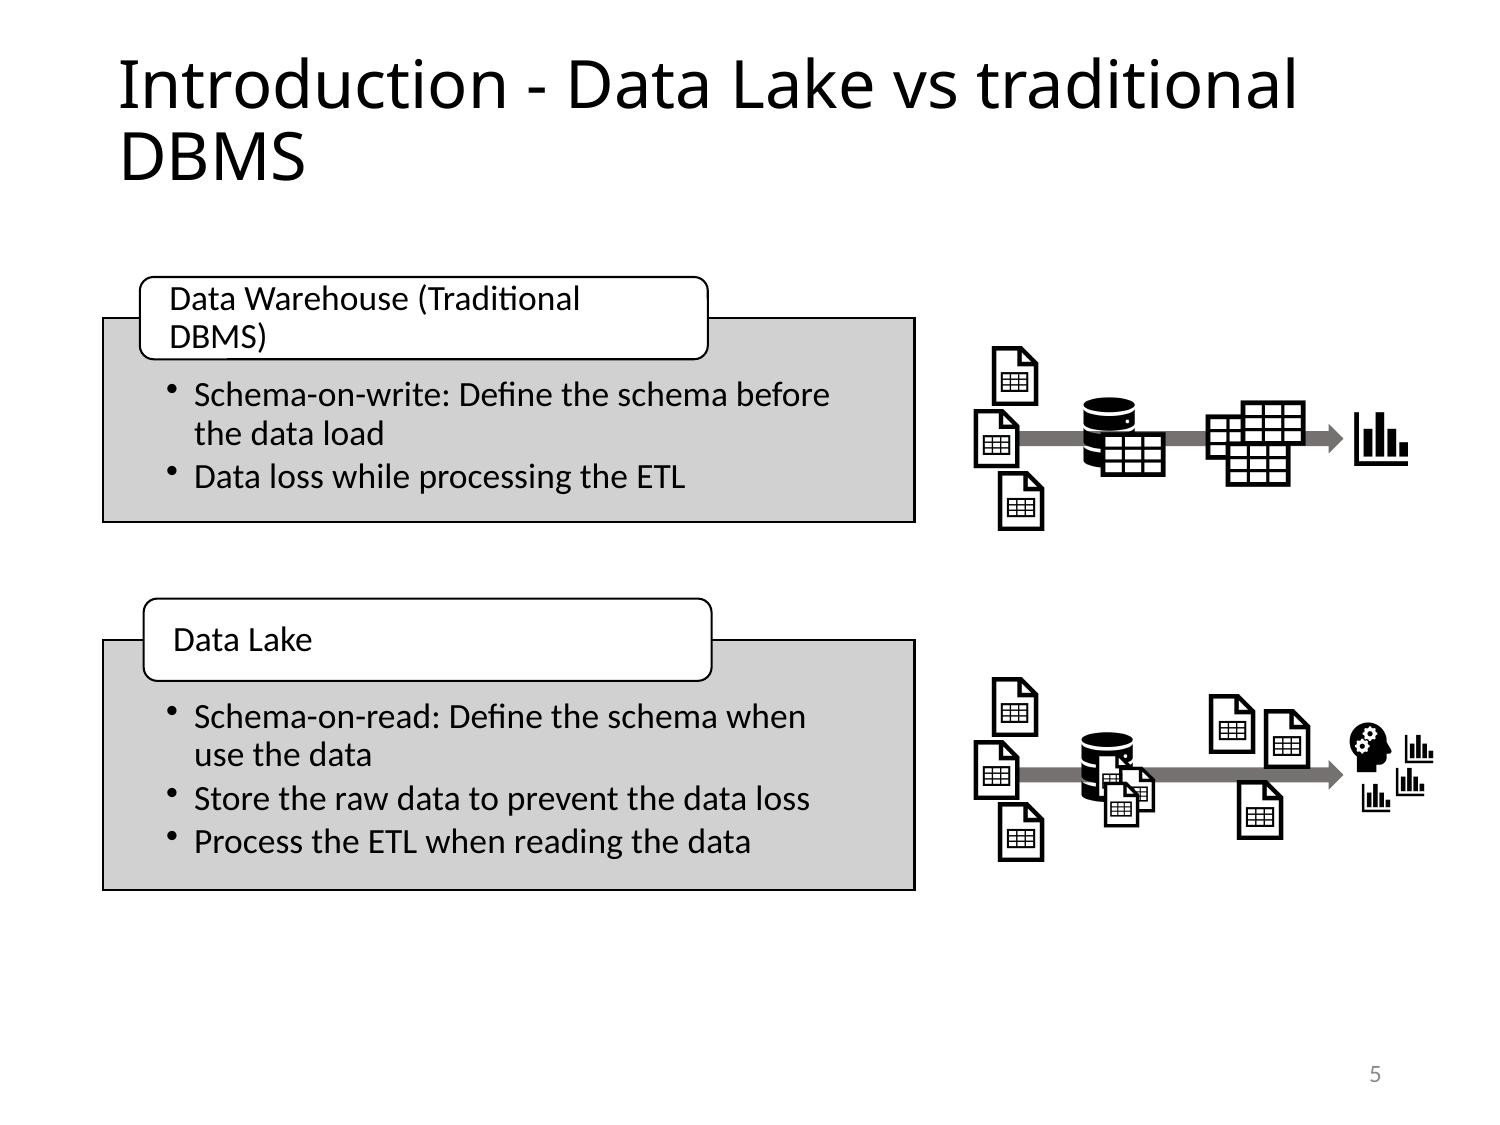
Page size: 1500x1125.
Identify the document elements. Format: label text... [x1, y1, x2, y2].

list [103, 257, 915, 972]
title Introduction - Data Lake vs traditional DBMS [103, 59, 1397, 186]
slide_number 5 [1059, 1042, 1397, 1103]
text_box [960, 340, 1419, 537]
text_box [960, 671, 1439, 868]
